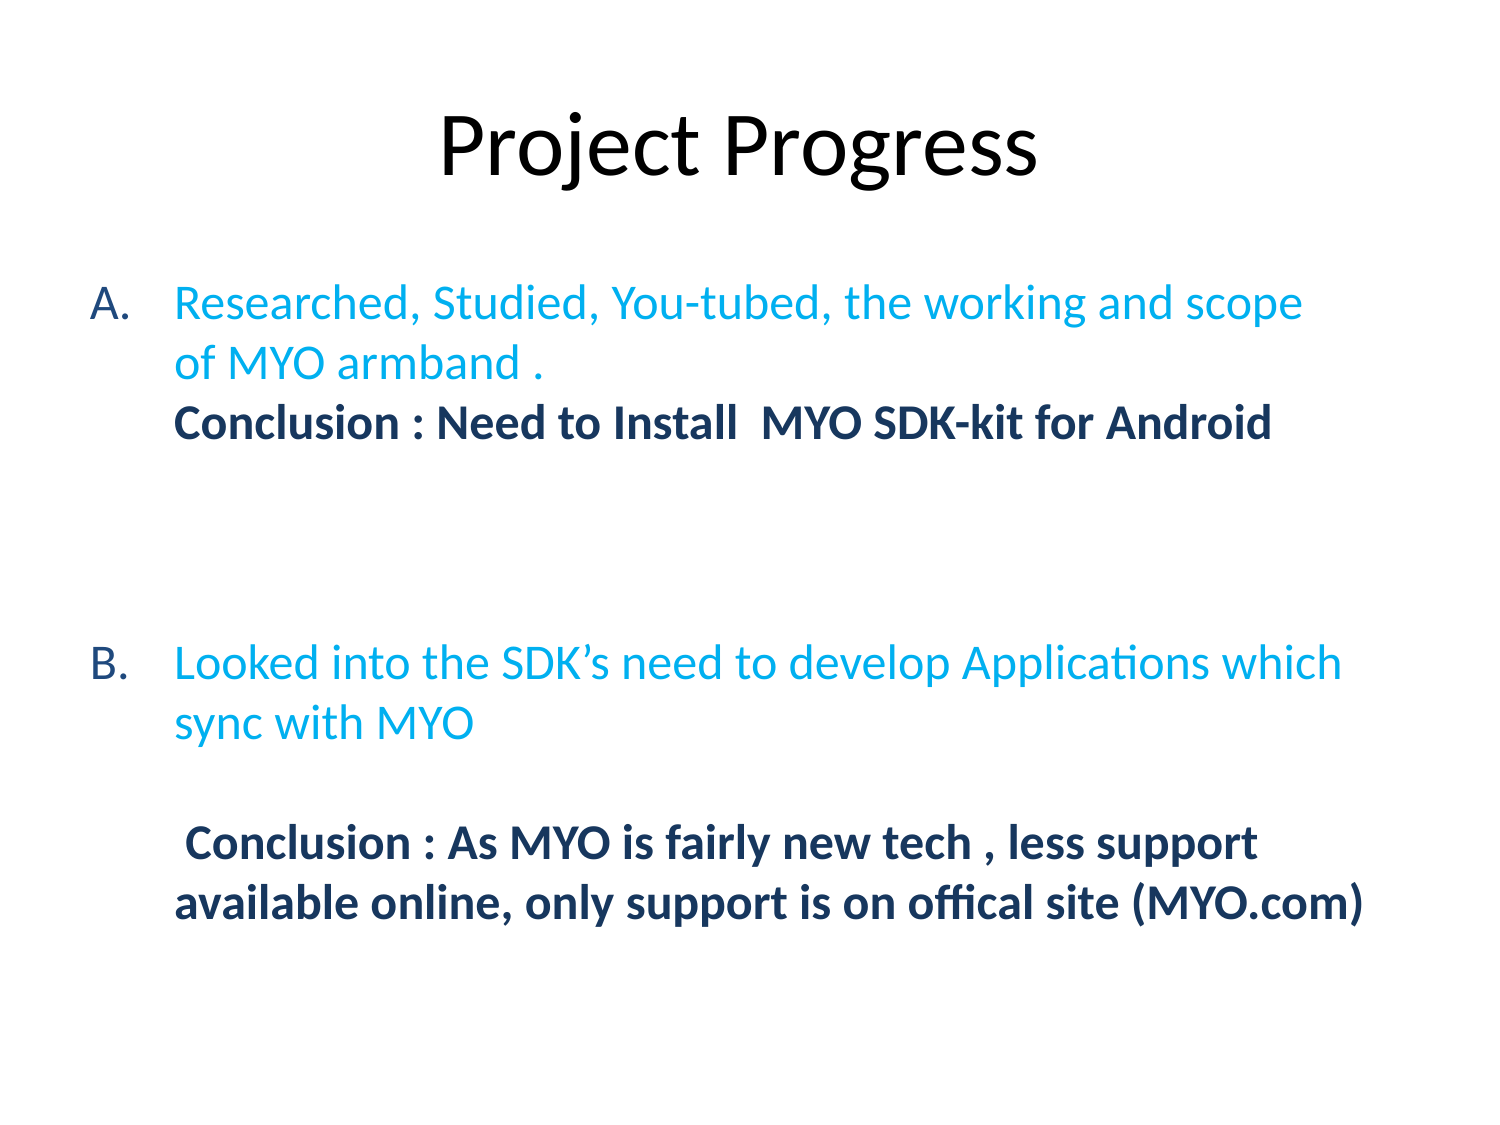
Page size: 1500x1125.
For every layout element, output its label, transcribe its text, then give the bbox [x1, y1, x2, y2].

title Project Progress [75, 45, 1425, 233]
text_box Researched, Studied, You-tubed, the working and scope of MYO armband . Conclusion : Need to Install MYO SDK-kit for Android Looked into the SDK’s need to develop Applications which sync with MYO Conclusion : As MYO is fairly new tech , less support available online, only support is on offical site (MYO.com) [74, 262, 1413, 938]
